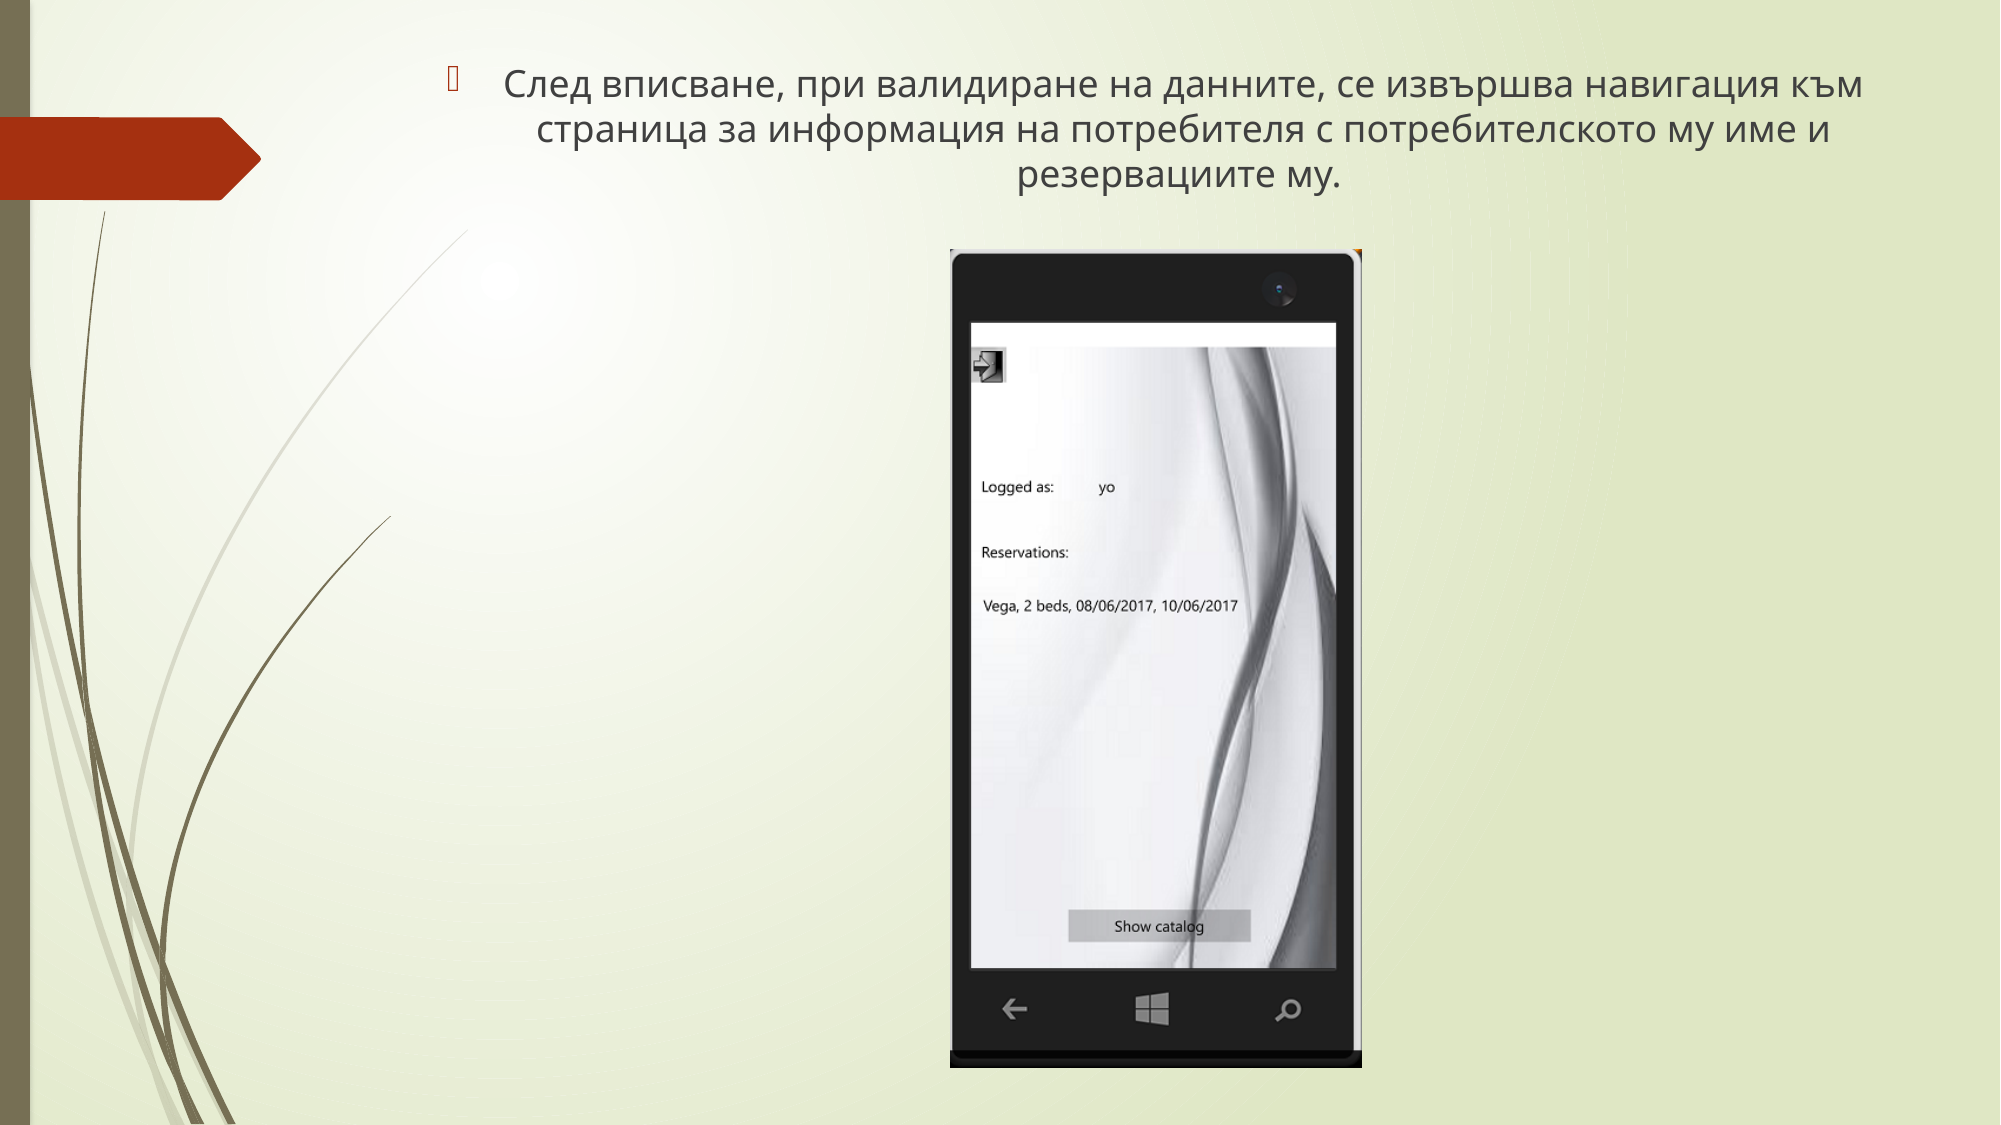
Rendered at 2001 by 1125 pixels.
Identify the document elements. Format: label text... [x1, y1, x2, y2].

picture [950, 249, 1362, 1068]
list След вписване, при валидиране на данните, се извършва навигация към страница за информация на потребителя с потребителското му име и резервациите му. [424, 52, 1888, 479]
